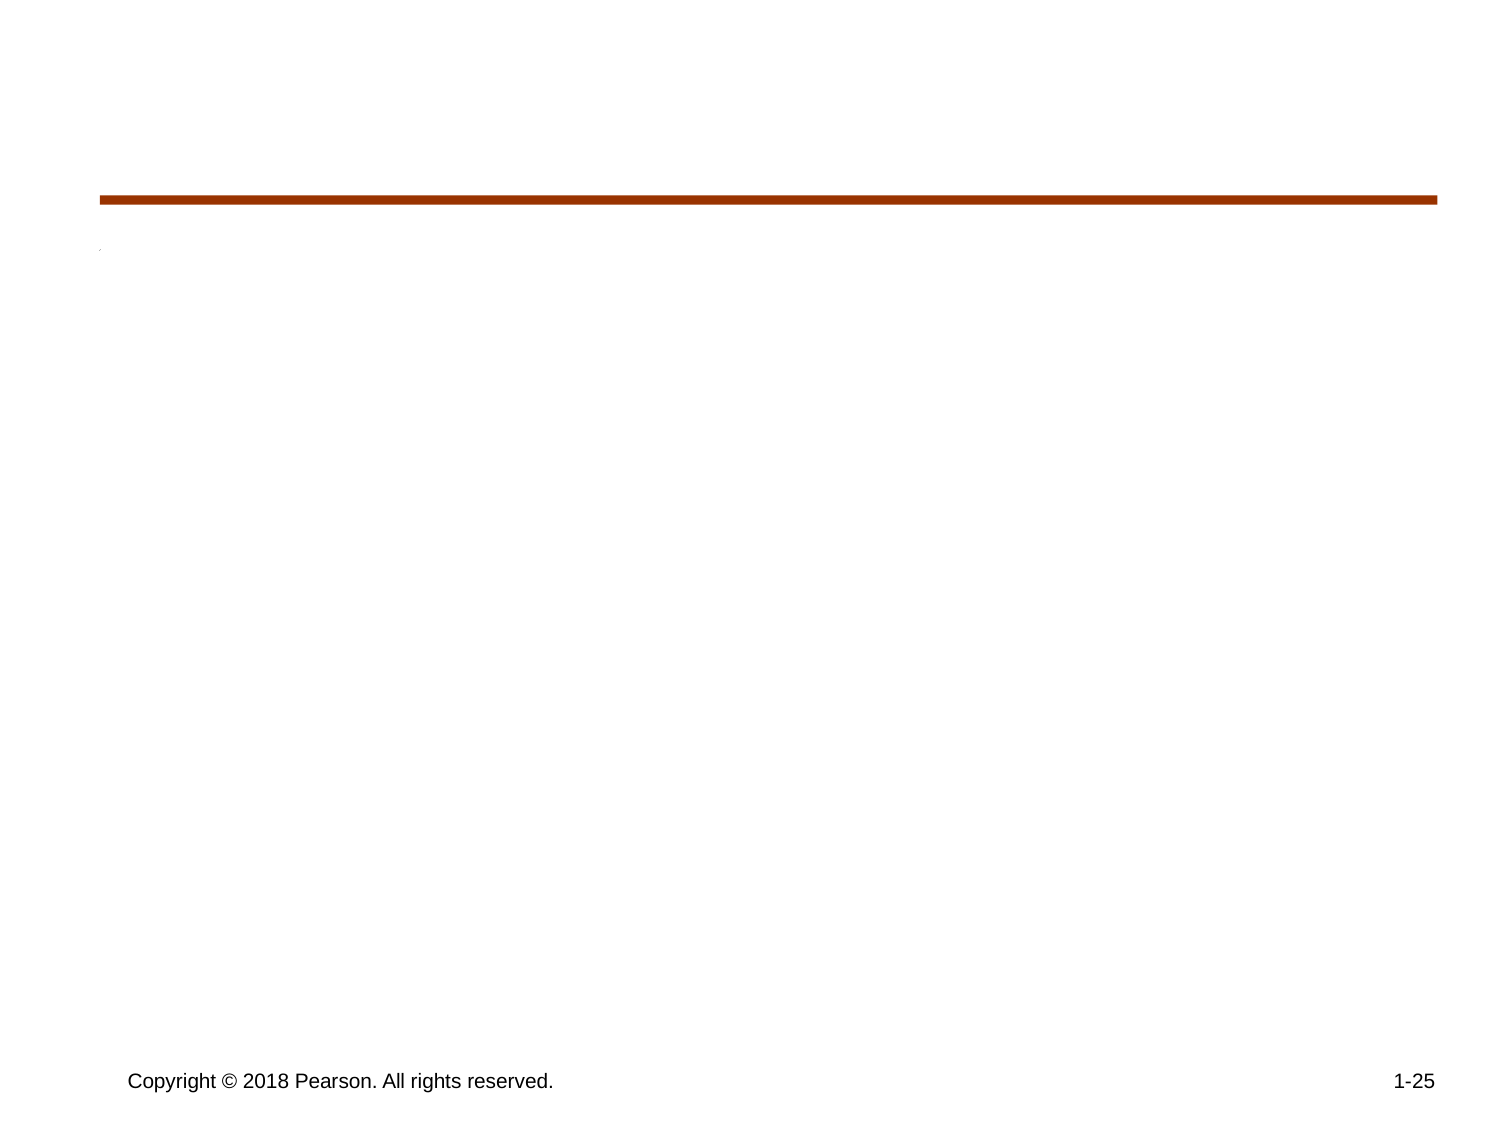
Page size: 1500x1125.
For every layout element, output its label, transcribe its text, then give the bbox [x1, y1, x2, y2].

slide_number 1-25 [1137, 1024, 1451, 1101]
footer Copyright © 2018 Pearson. All rights reserved. [112, 1024, 801, 1101]
